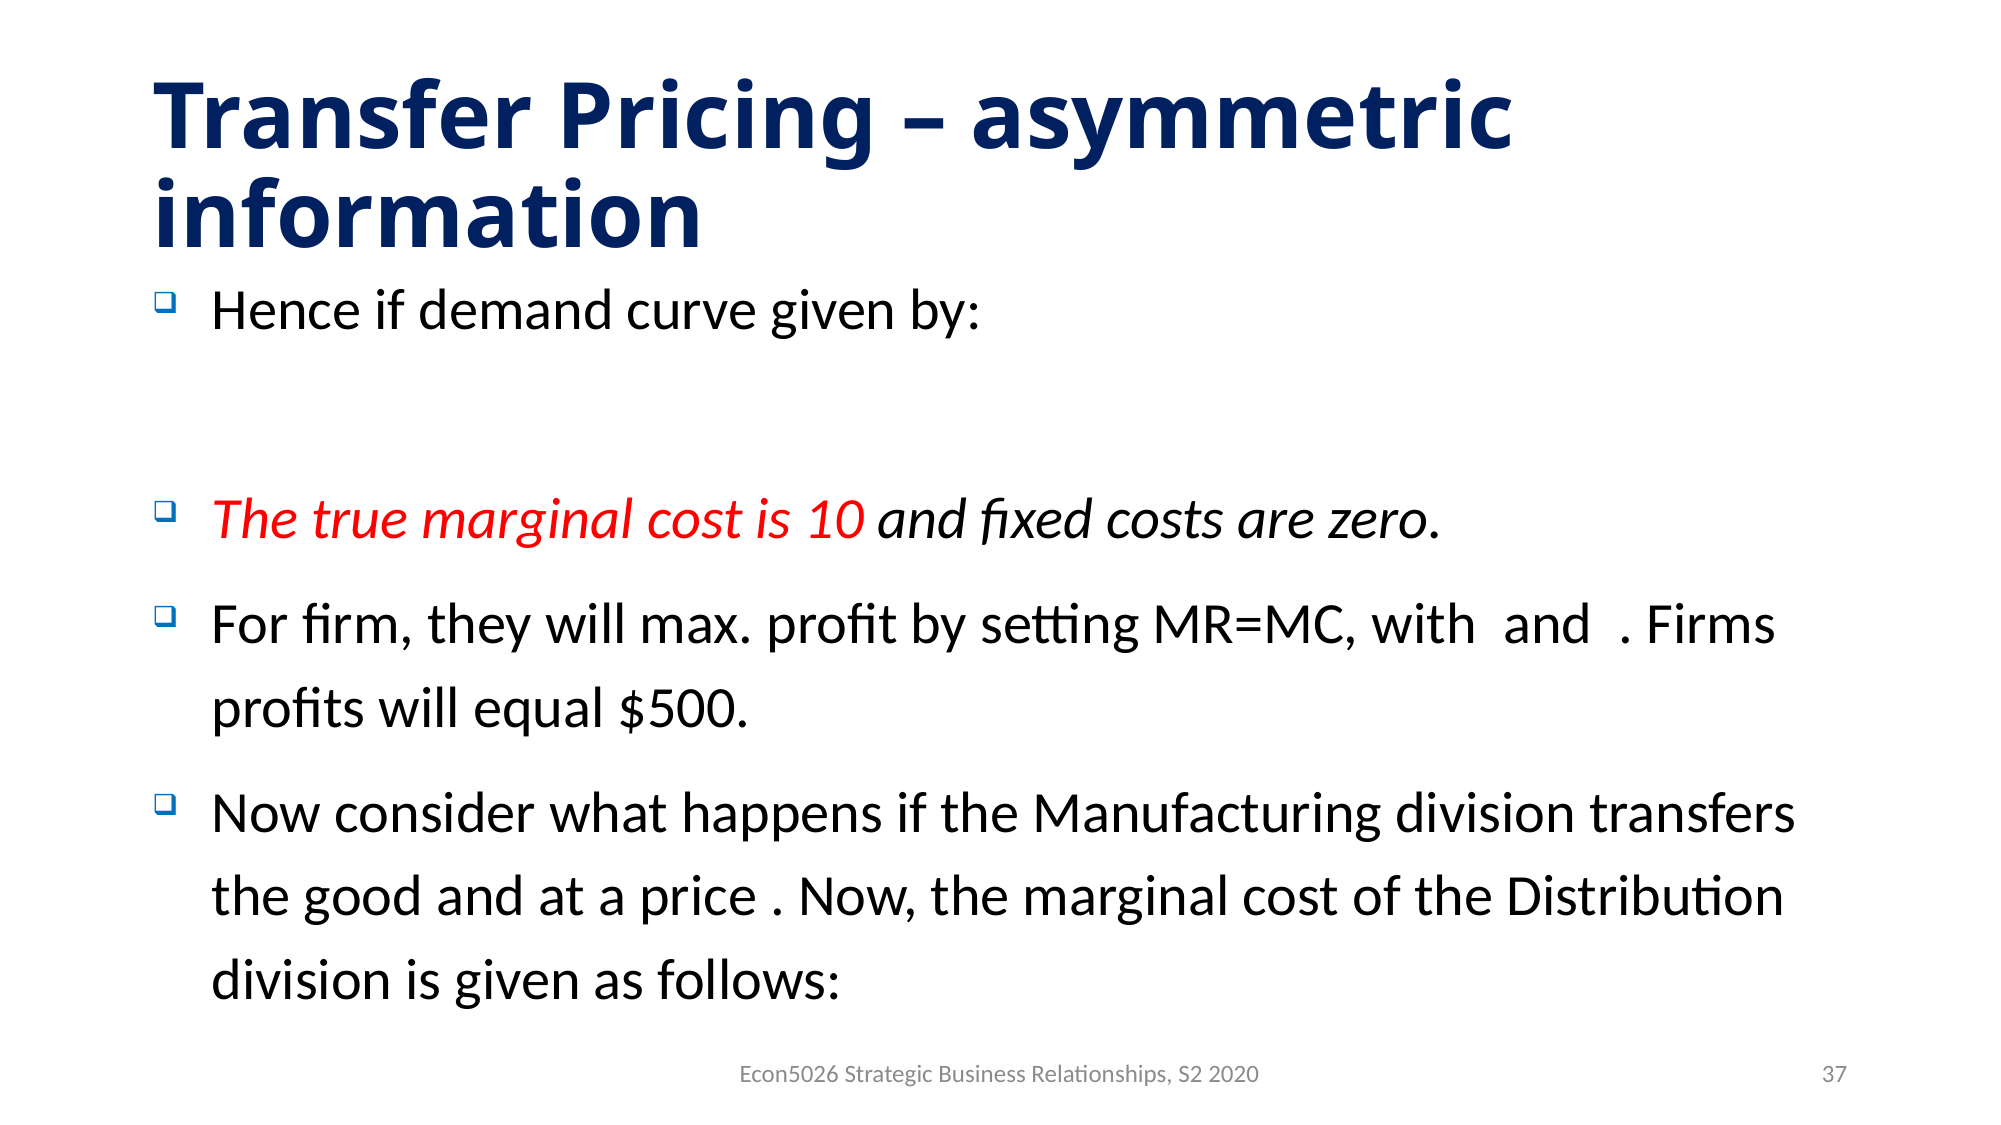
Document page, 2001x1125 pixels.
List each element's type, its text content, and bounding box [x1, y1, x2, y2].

title Transfer Pricing – asymmetric information [137, 59, 1863, 278]
slide_number 37 [1412, 1042, 1863, 1103]
footer Econ5026 Strategic Business Relationships, S2 2020 [662, 1042, 1338, 1103]
